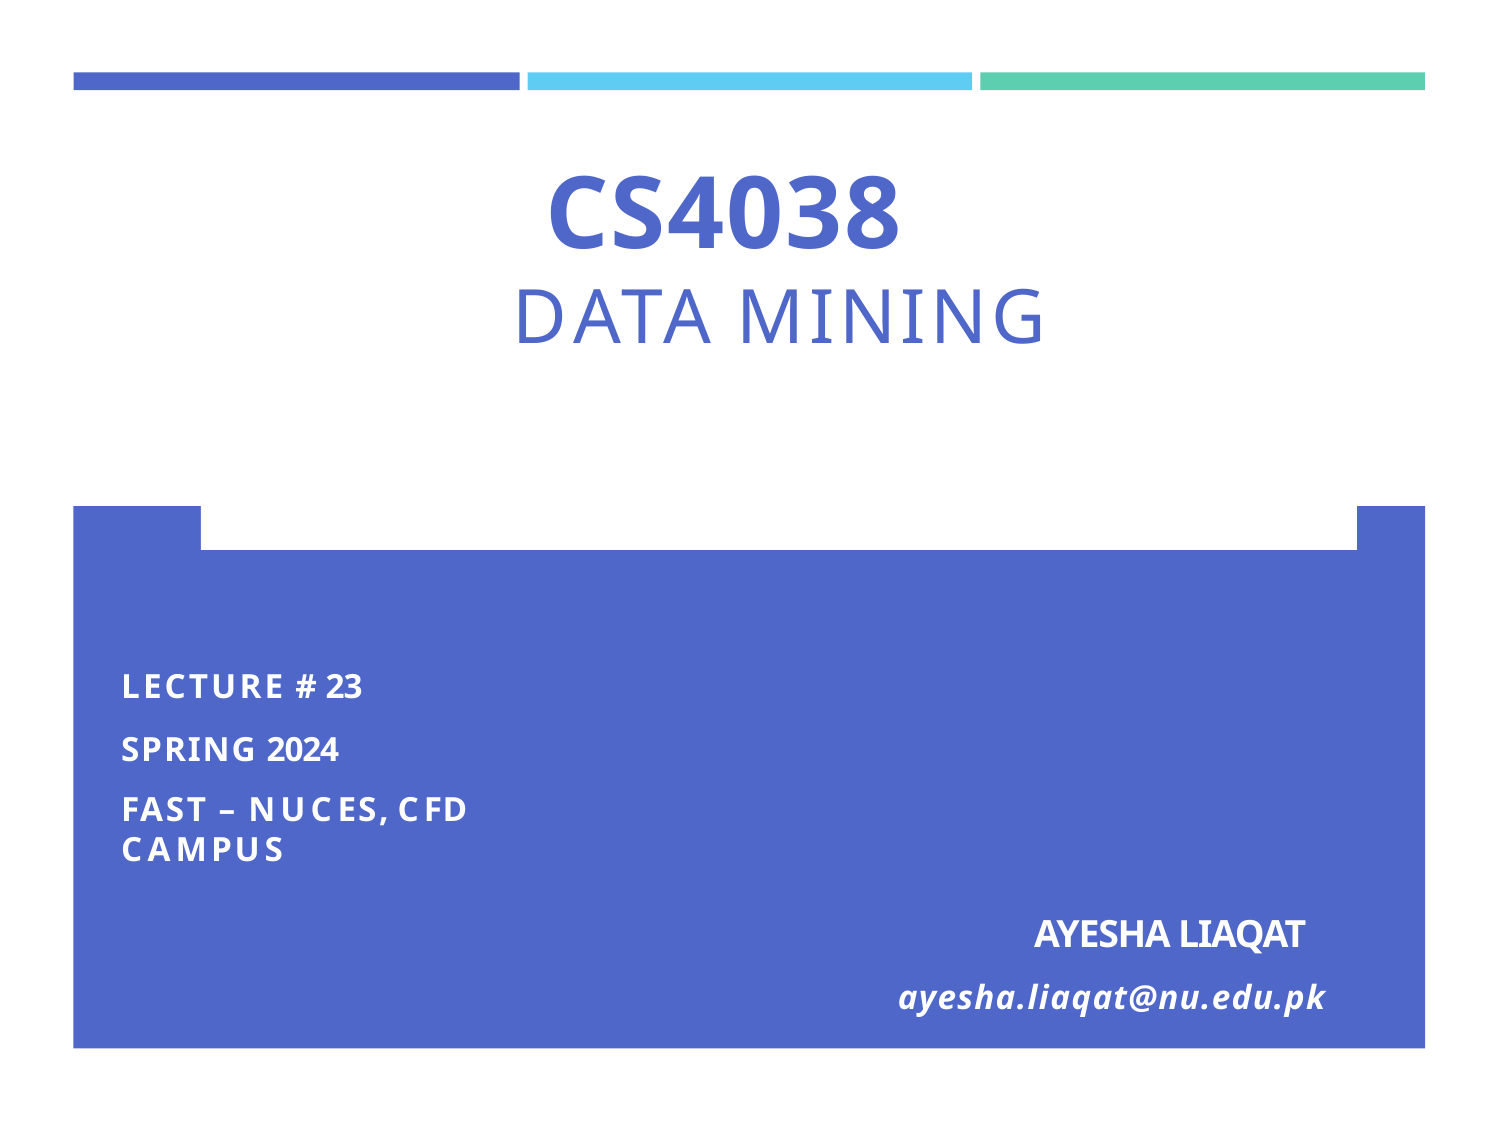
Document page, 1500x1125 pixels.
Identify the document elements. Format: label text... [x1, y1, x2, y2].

title CS4038 [376, 146, 1181, 264]
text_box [73, 265, 1426, 1049]
